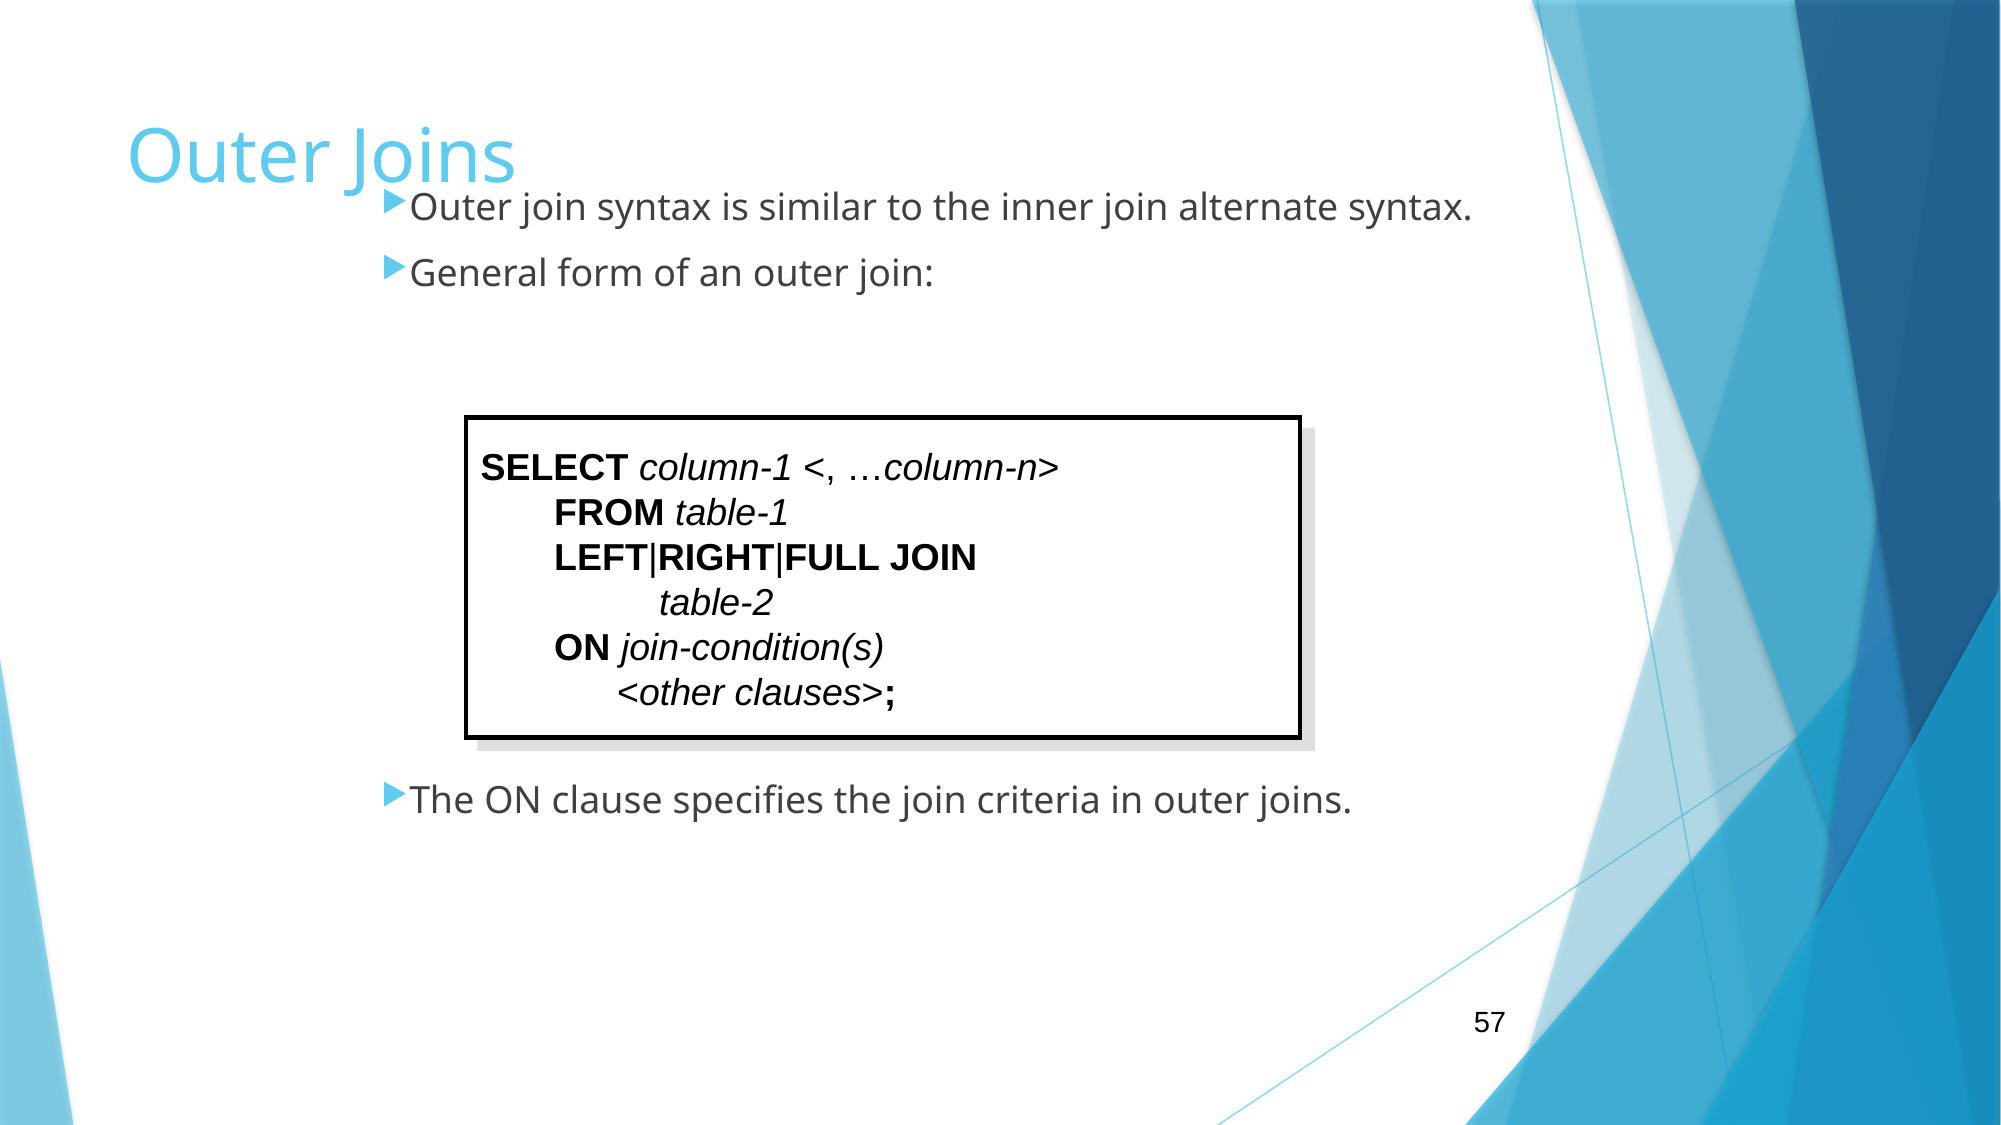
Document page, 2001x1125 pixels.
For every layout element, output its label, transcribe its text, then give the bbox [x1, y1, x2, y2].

text_box SELECT column-1 <, …column-n> FROM table-1 LEFT|RIGHT|FULL JOIN table-2 ON join-condition(s) <other clauses>; [466, 417, 1300, 738]
slide_number 57 [1409, 991, 1522, 1051]
title Outer Joins [111, 99, 1522, 317]
list Outer join syntax is similar to the inner join alternate syntax. General form of an outer join: The ON clause specifies the join criteria in outer joins. [366, 175, 1650, 1125]
